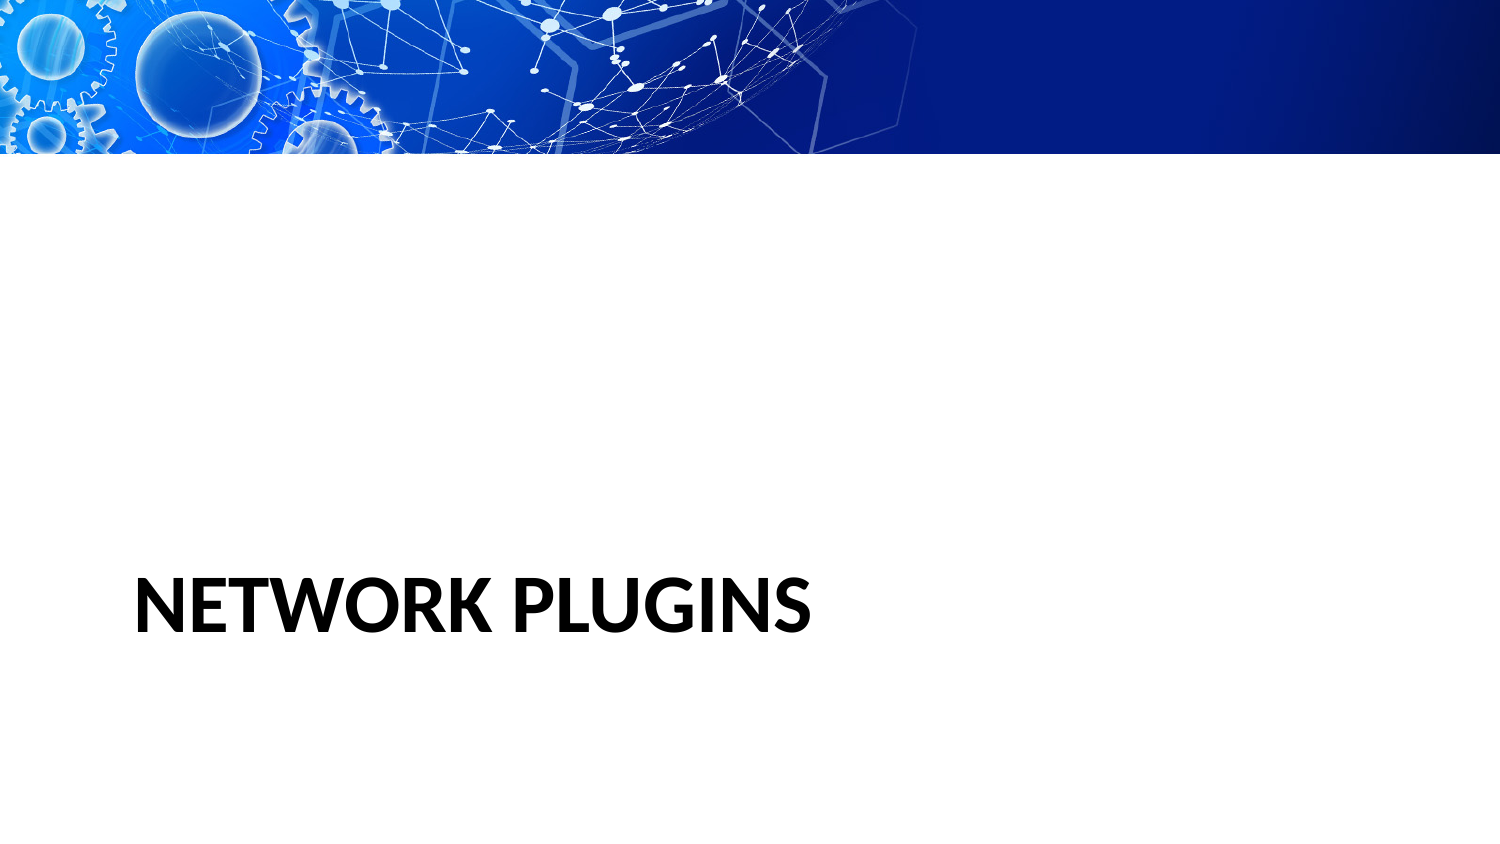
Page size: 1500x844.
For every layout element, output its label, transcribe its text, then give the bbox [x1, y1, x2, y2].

picture [0, 0, 1500, 844]
title Network plugins [118, 542, 1394, 710]
